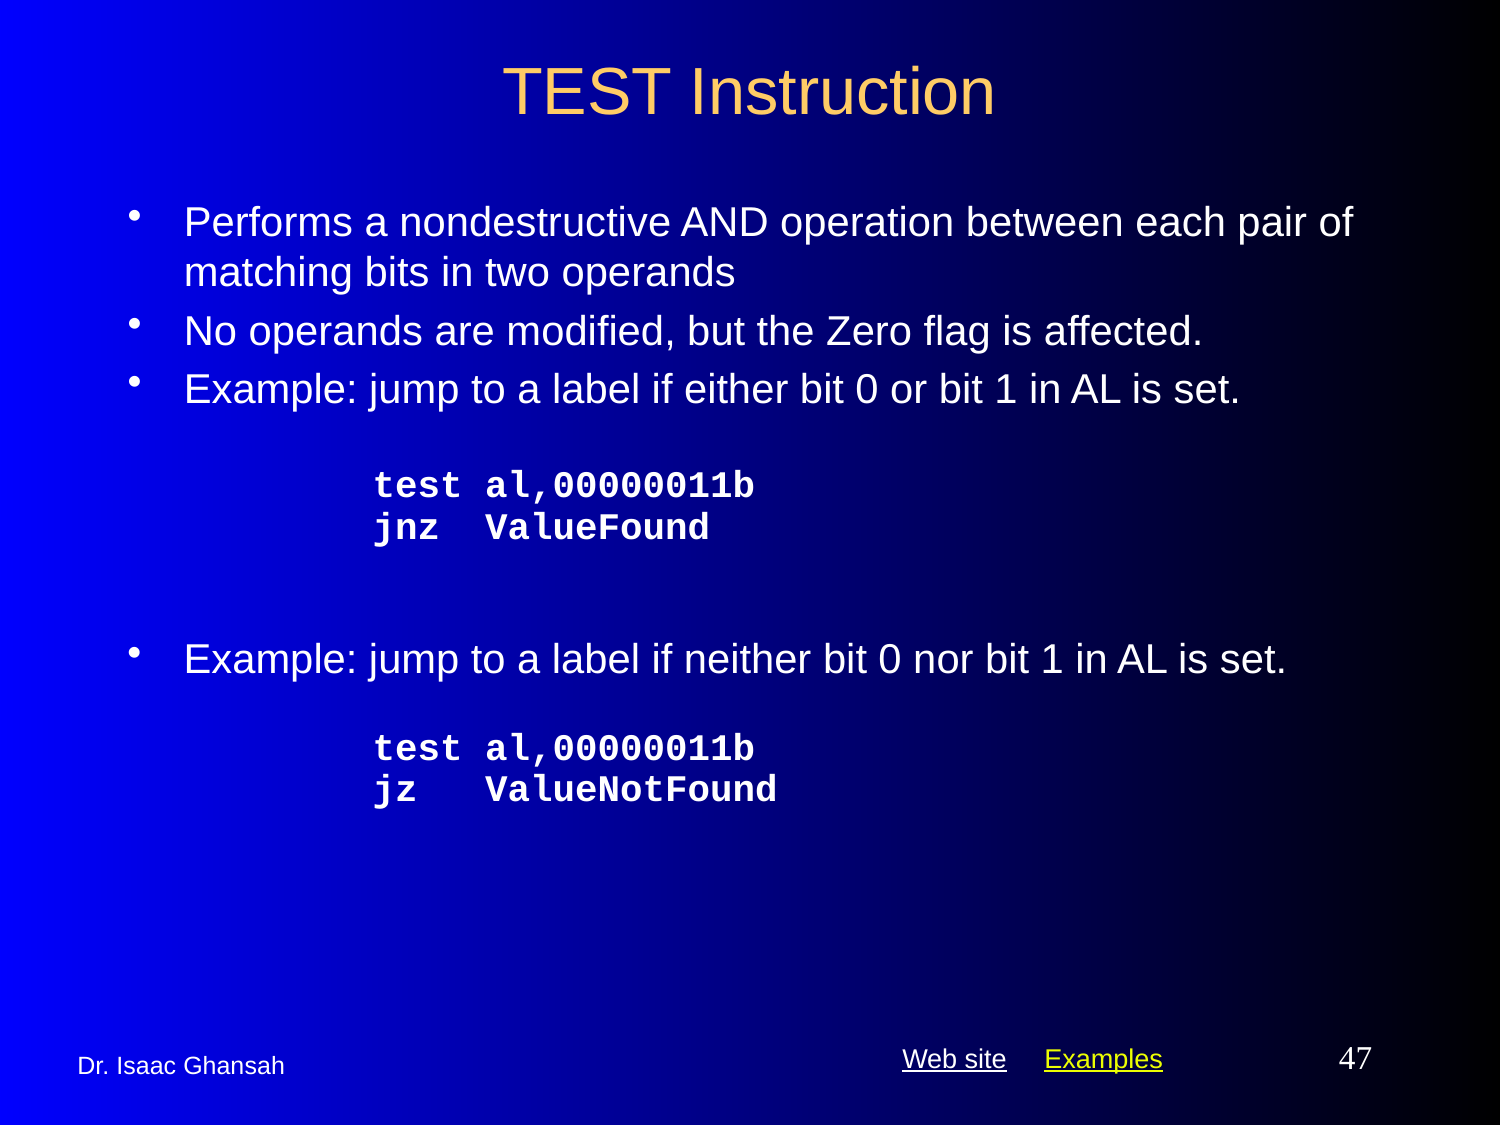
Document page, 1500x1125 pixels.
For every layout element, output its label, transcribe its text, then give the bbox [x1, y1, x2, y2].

list Performs a nondestructive AND operation between each pair of matching bits in two operands No operands are modified, but the Zero flag is affected. Example: jump to a label if either bit 0 or bit 1 in AL is set. [112, 187, 1388, 463]
footer Dr. Isaac Ghansah [62, 1040, 838, 1091]
text_box test al,00000011b jnz ValueFound [350, 449, 975, 588]
title TEST Instruction [112, 37, 1388, 138]
slide_number 47 [1224, 1025, 1388, 1088]
text_box Example: jump to a label if neither bit 0 nor bit 1 in AL is set. [112, 624, 1388, 700]
text_box test al,00000011b jz ValueNotFound [350, 712, 975, 850]
